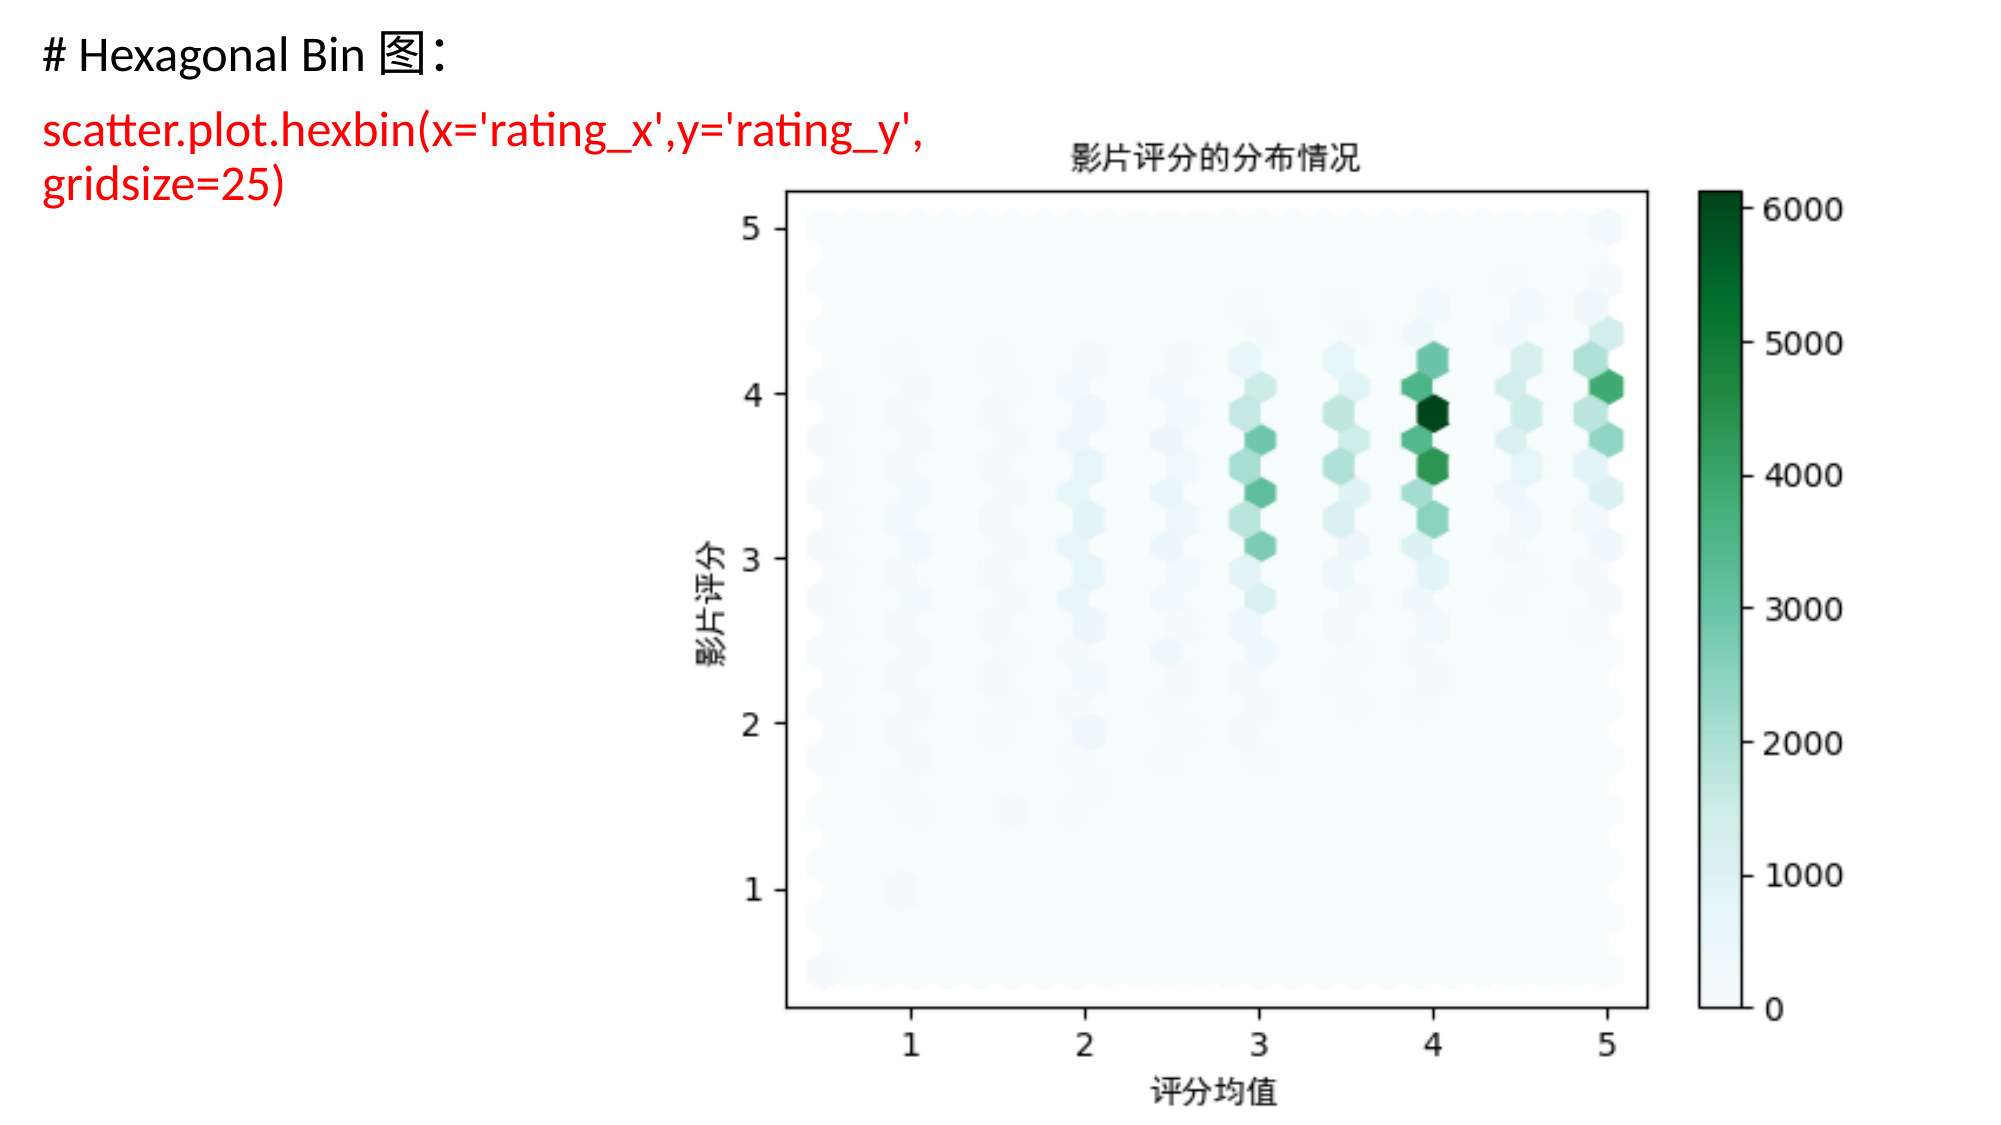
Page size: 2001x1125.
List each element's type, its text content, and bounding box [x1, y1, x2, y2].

text_box # Hexagonal Bin图： scatter.plot.hexbin(x='rating_x',y='rating_y',gridsize=25) [27, 20, 953, 1125]
picture [612, 64, 2000, 1125]
